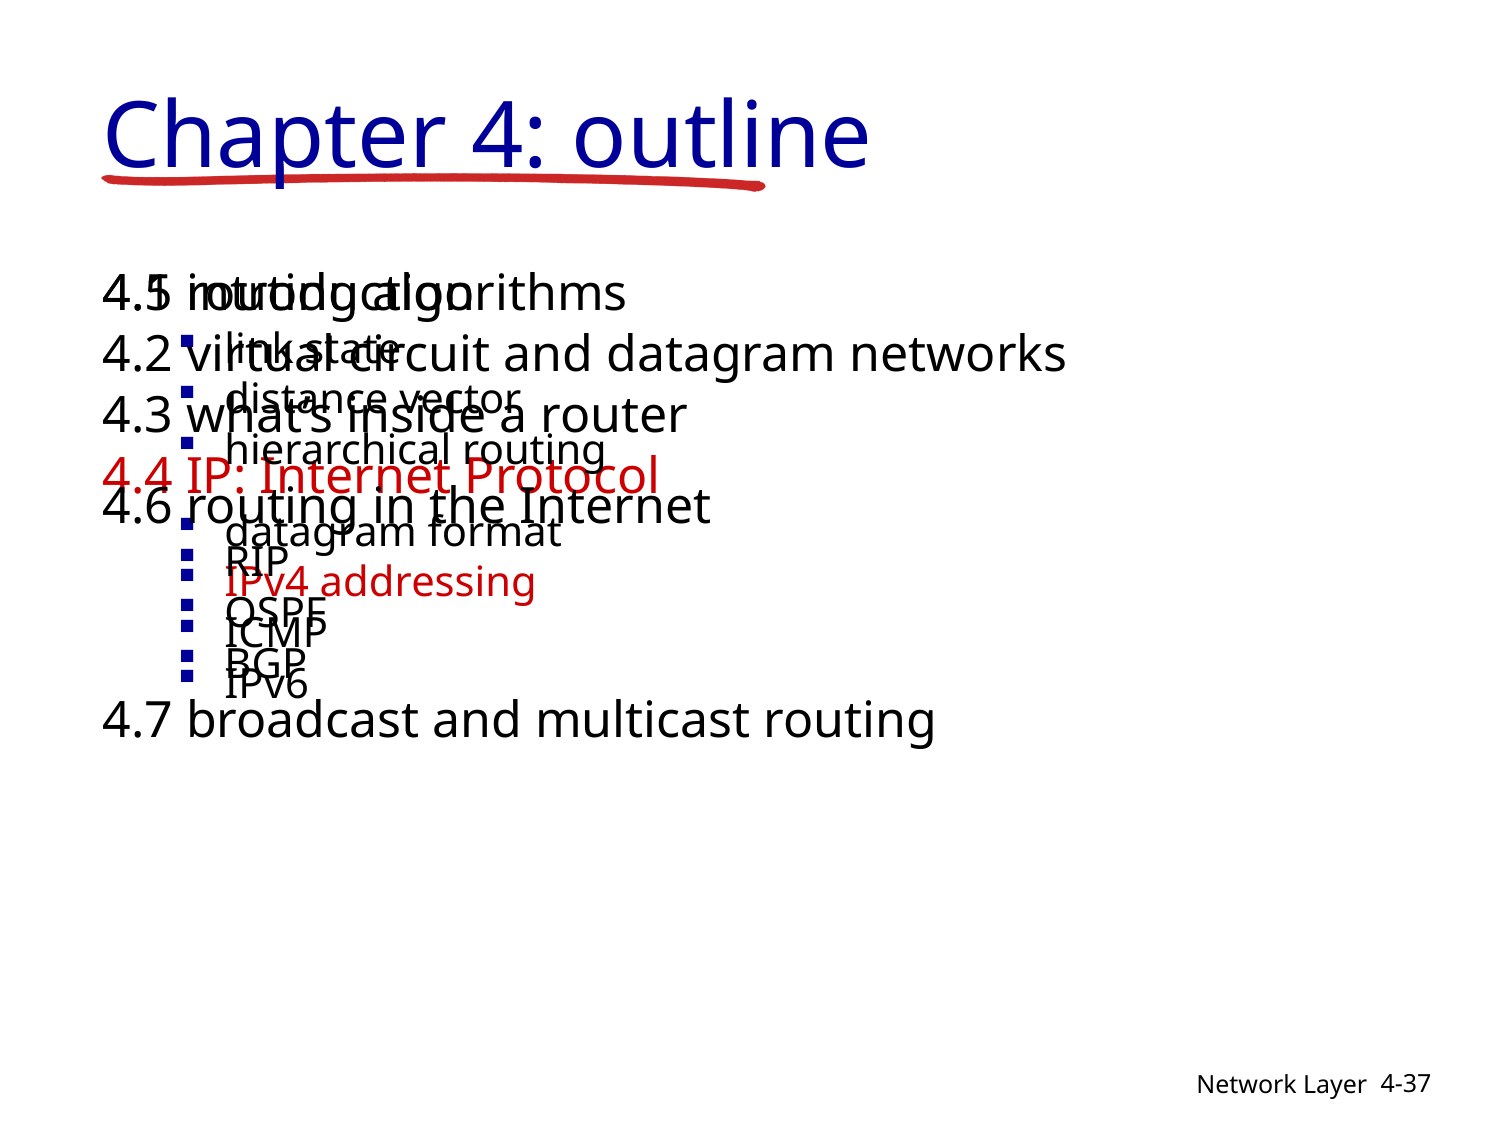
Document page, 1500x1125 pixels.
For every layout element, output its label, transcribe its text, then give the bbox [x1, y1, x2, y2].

text_box Chapter 4: outline [87, 37, 1363, 225]
picture [98, 167, 774, 197]
slide_number 4-37 [1365, 1059, 1477, 1106]
footer Network Layer [907, 1060, 1383, 1109]
list 4.5 routing algorithms link state distance vector hierarchical routing 4.6 routing in the Internet RIP OSPF BGP 4.7 broadcast and multicast routing [87, 262, 1363, 1025]
